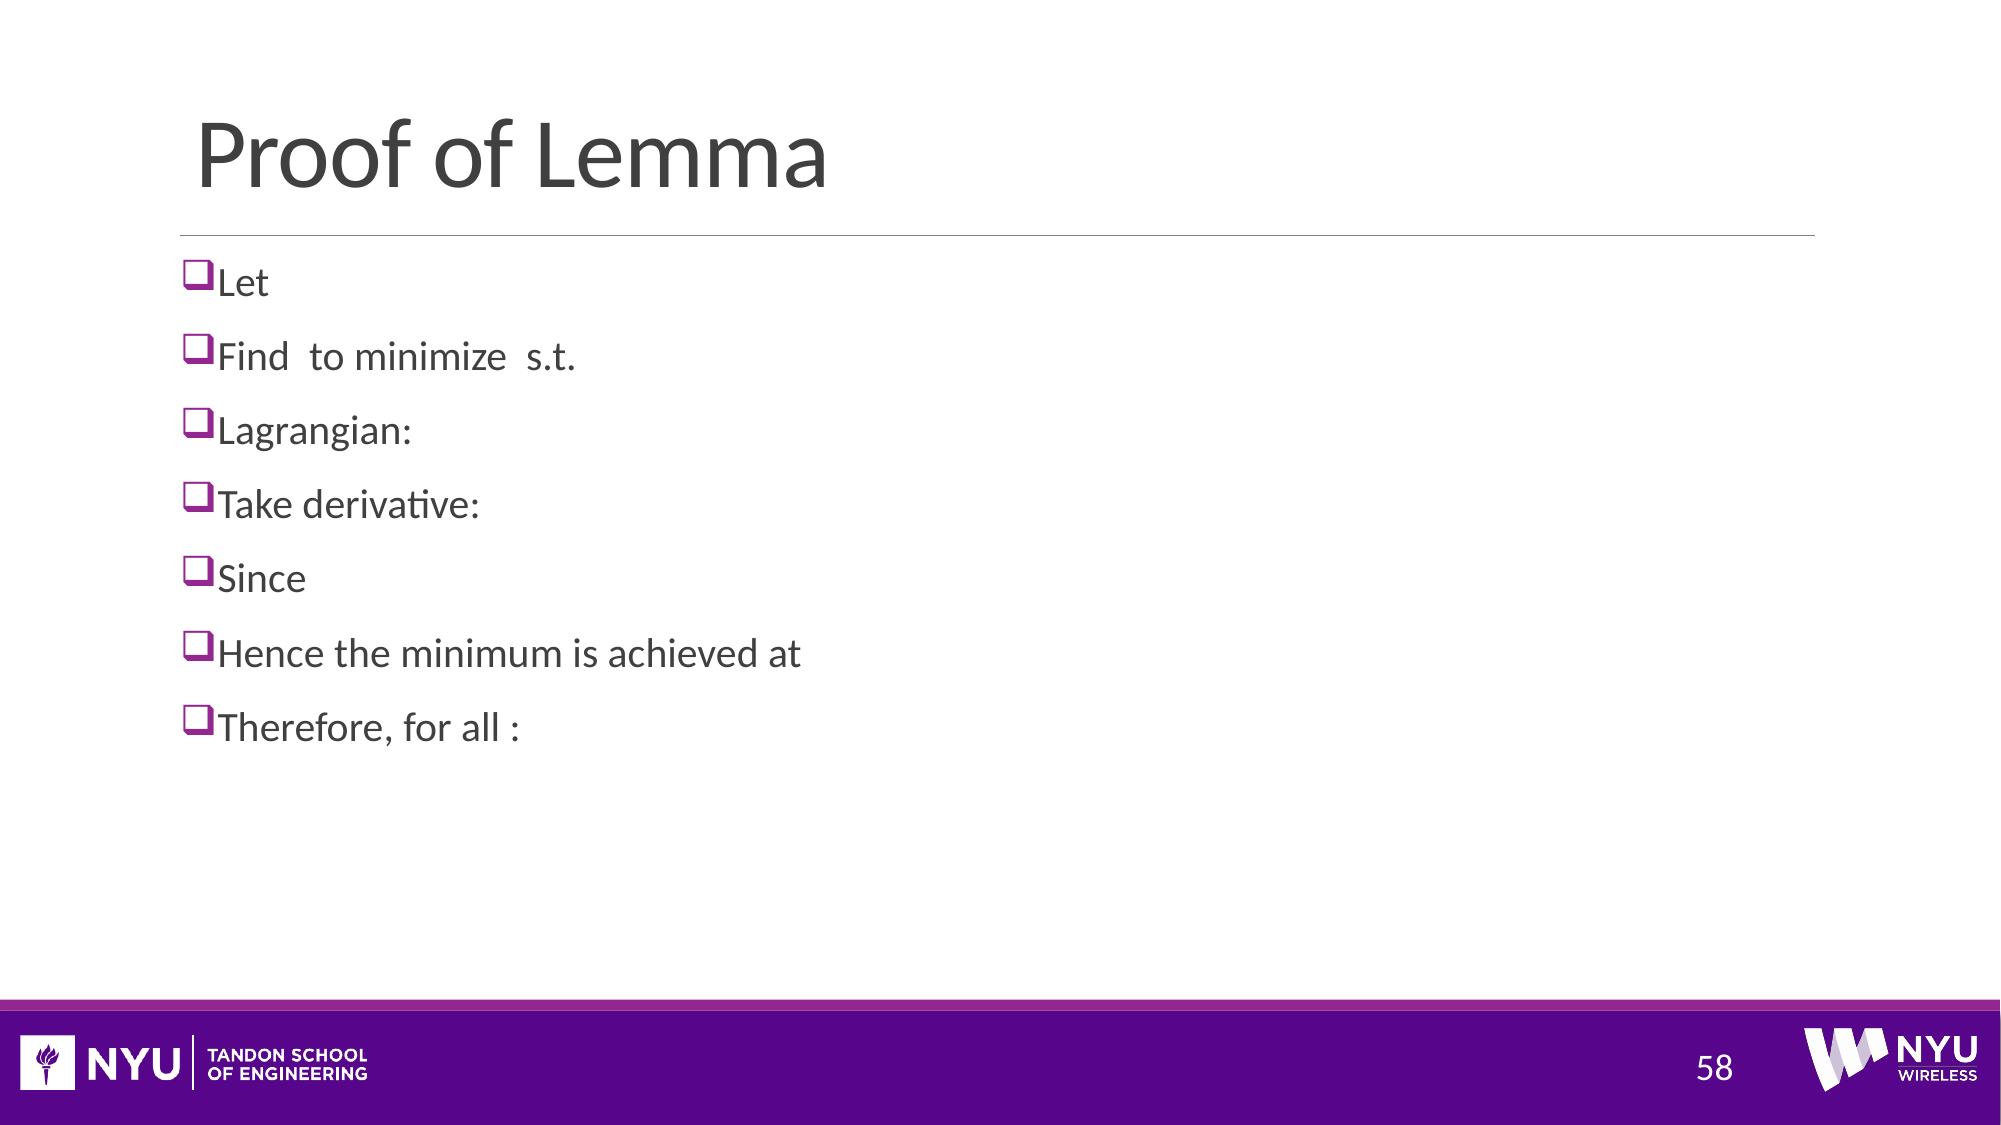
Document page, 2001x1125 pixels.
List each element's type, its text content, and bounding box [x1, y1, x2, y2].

title Proof of Lemma [180, 45, 1830, 216]
slide_number 58 [1533, 1035, 1749, 1096]
